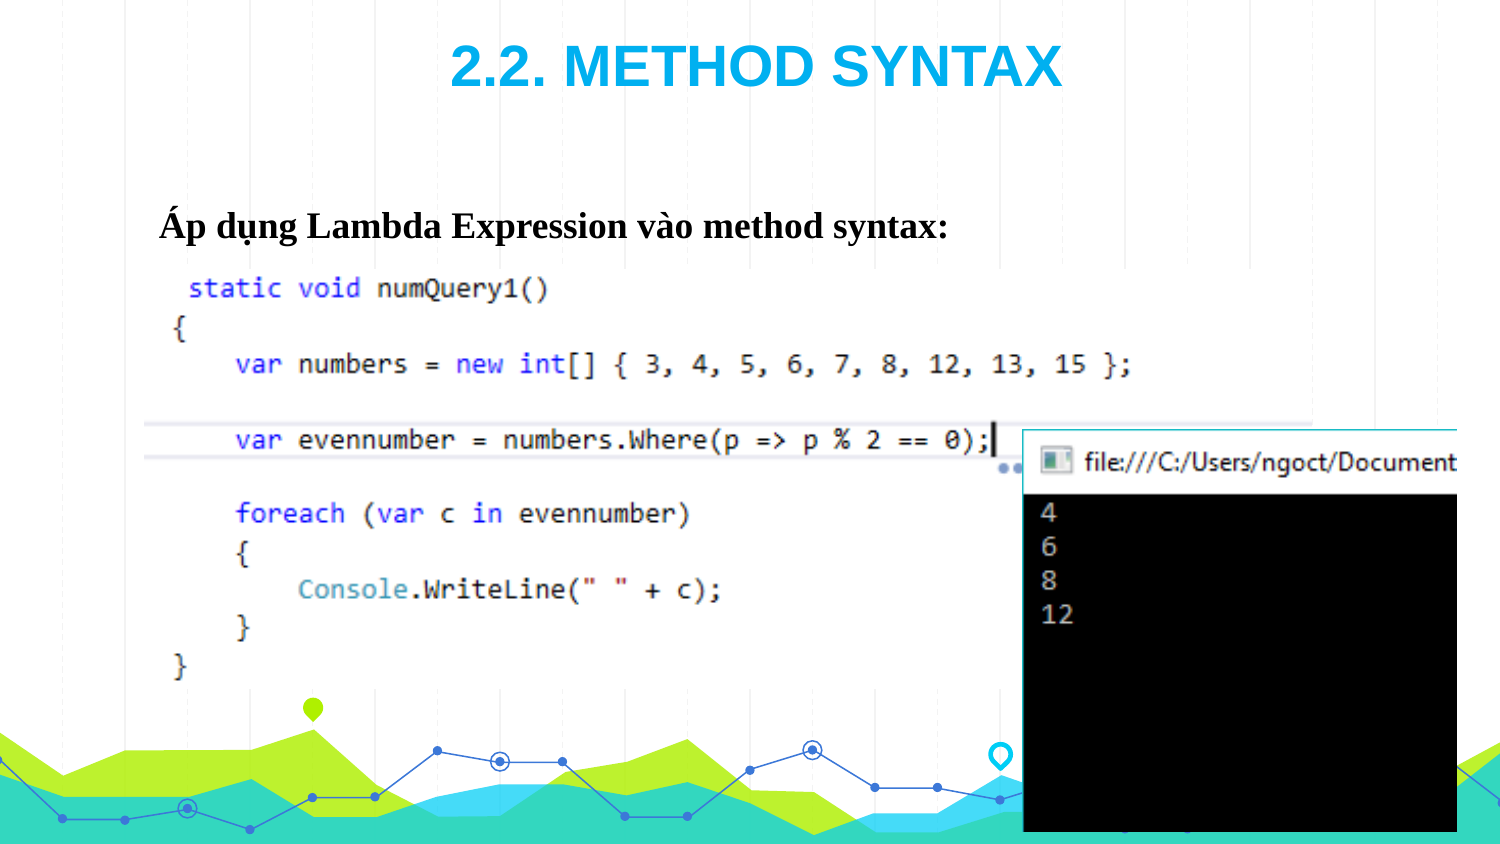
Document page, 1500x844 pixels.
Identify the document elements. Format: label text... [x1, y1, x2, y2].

text_box Áp dụng Lambda Expression vào method syntax: [144, 194, 1120, 254]
picture [143, 269, 1457, 833]
text_box 2.2. METHOD SYNTAX [202, 20, 1312, 105]
